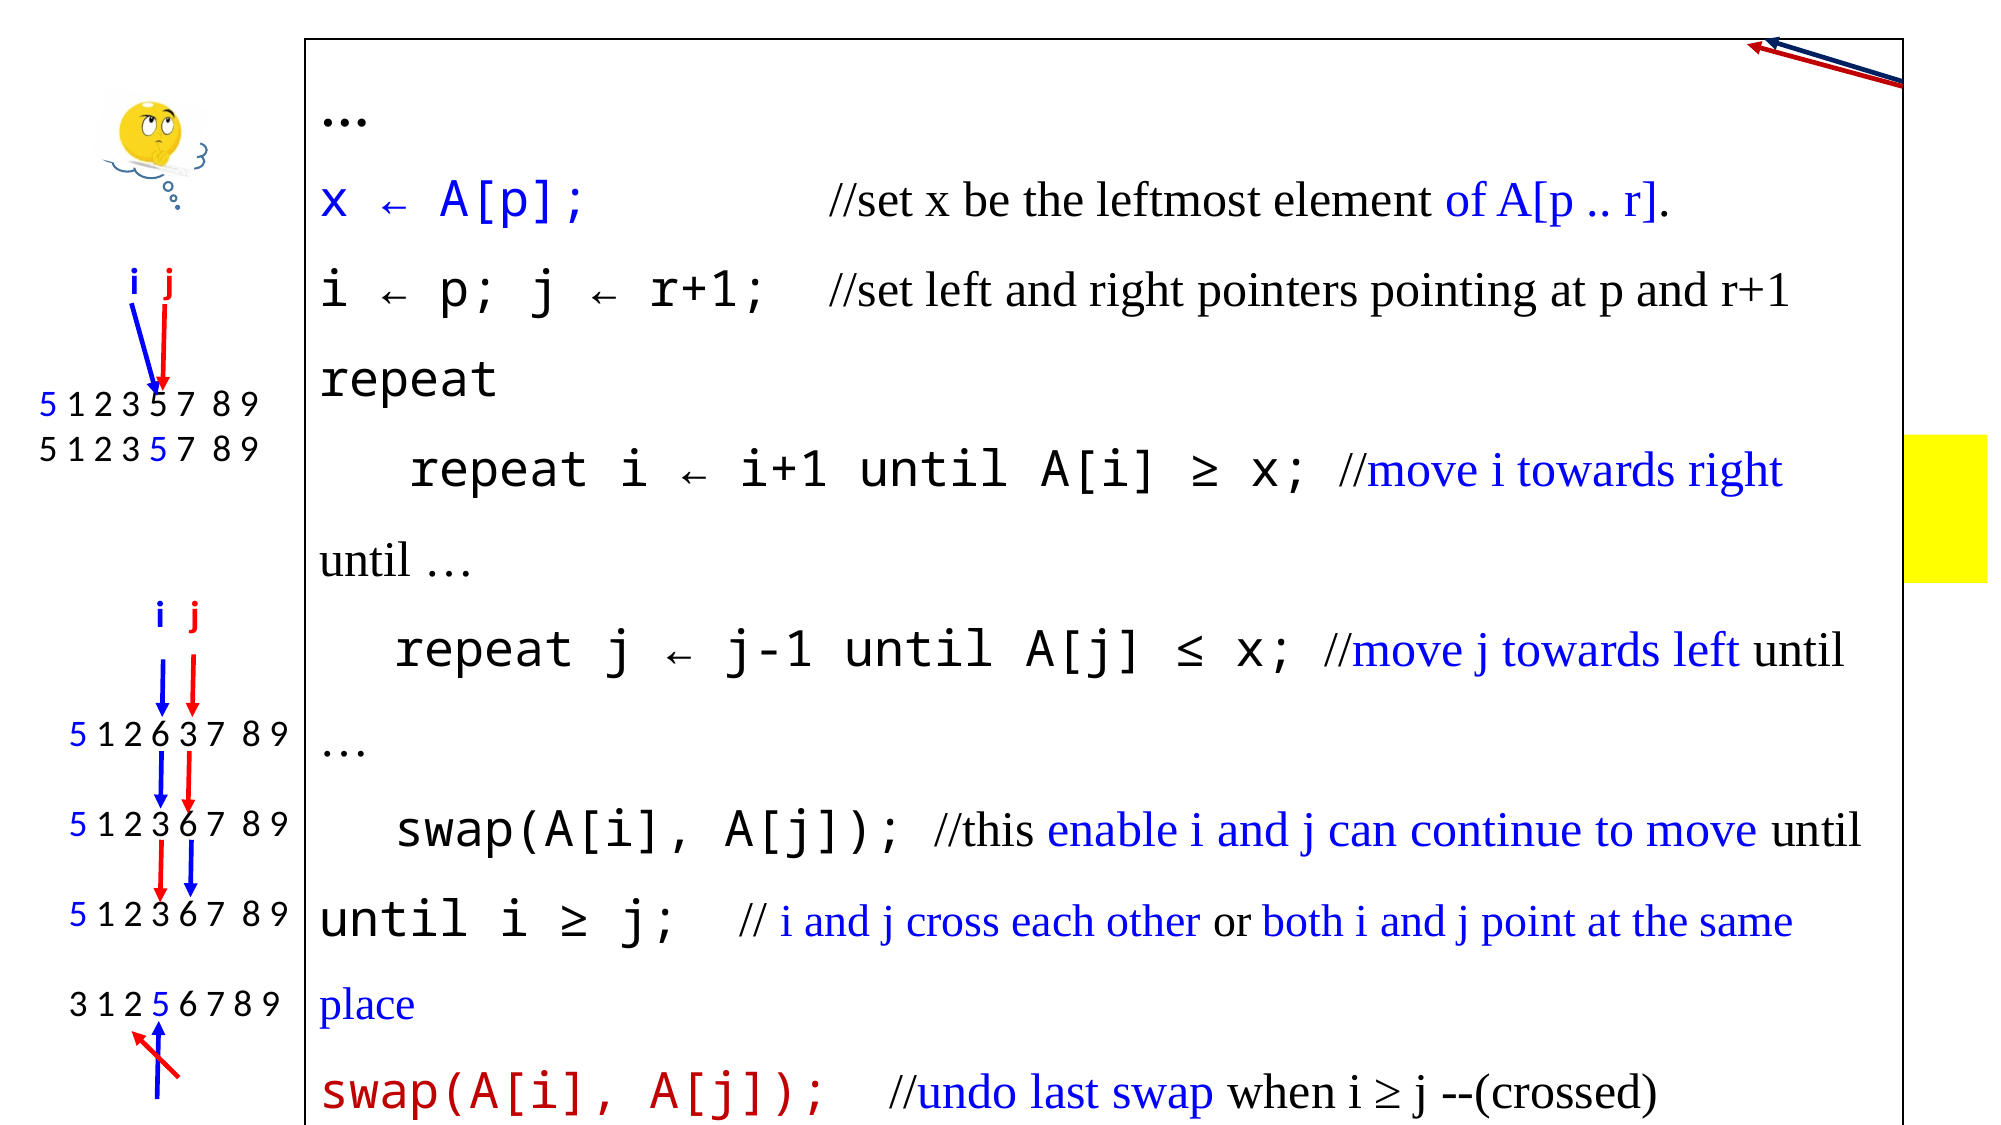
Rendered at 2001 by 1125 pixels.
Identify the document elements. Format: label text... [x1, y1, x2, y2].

text_box [1904, 434, 1988, 583]
text_box [169, 194, 178, 203]
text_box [131, 1031, 179, 1078]
text_box [201, 142, 208, 168]
text_box 5 1 2 6 3 7 8 9 5 1 2 3 6 7 8 9 5 1 2 3 6 7 8 9 3 1 2 5 6 7 8 9 [53, 701, 327, 1032]
picture [92, 87, 207, 180]
text_box … x ← A[p]; //set x be the leftmost element of A[p .. r]. i ← p; j ← r+1; //set left and right pointers pointing at p and r+1 repeat repeat i ← i+1 until A[i] ≥ x; //move i towards right until … repeat j ← j-1 until A[j] ≤ x; //move j towards left until … swap(A[i], A[j]); //this enable i and j can continue to move until until i ≥ j; // i and j cross each other or both i and j point at the same place swap(A[i], A[j]); //undo last swap when i ≥ j --(crossed) swap(A[p], A[j]); //swap the leftmost element and the element at //the partition position j return j; [304, 38, 1904, 1125]
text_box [1764, 39, 1903, 44]
text_box [117, 170, 166, 180]
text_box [1746, 44, 1903, 87]
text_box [131, 303, 158, 396]
text_box i j [115, 249, 210, 310]
text_box 5 1 2 3 5 7 8 9 5 1 2 3 5 7 8 9 [24, 371, 297, 522]
text_box i j [140, 582, 235, 643]
text_box [162, 180, 174, 192]
